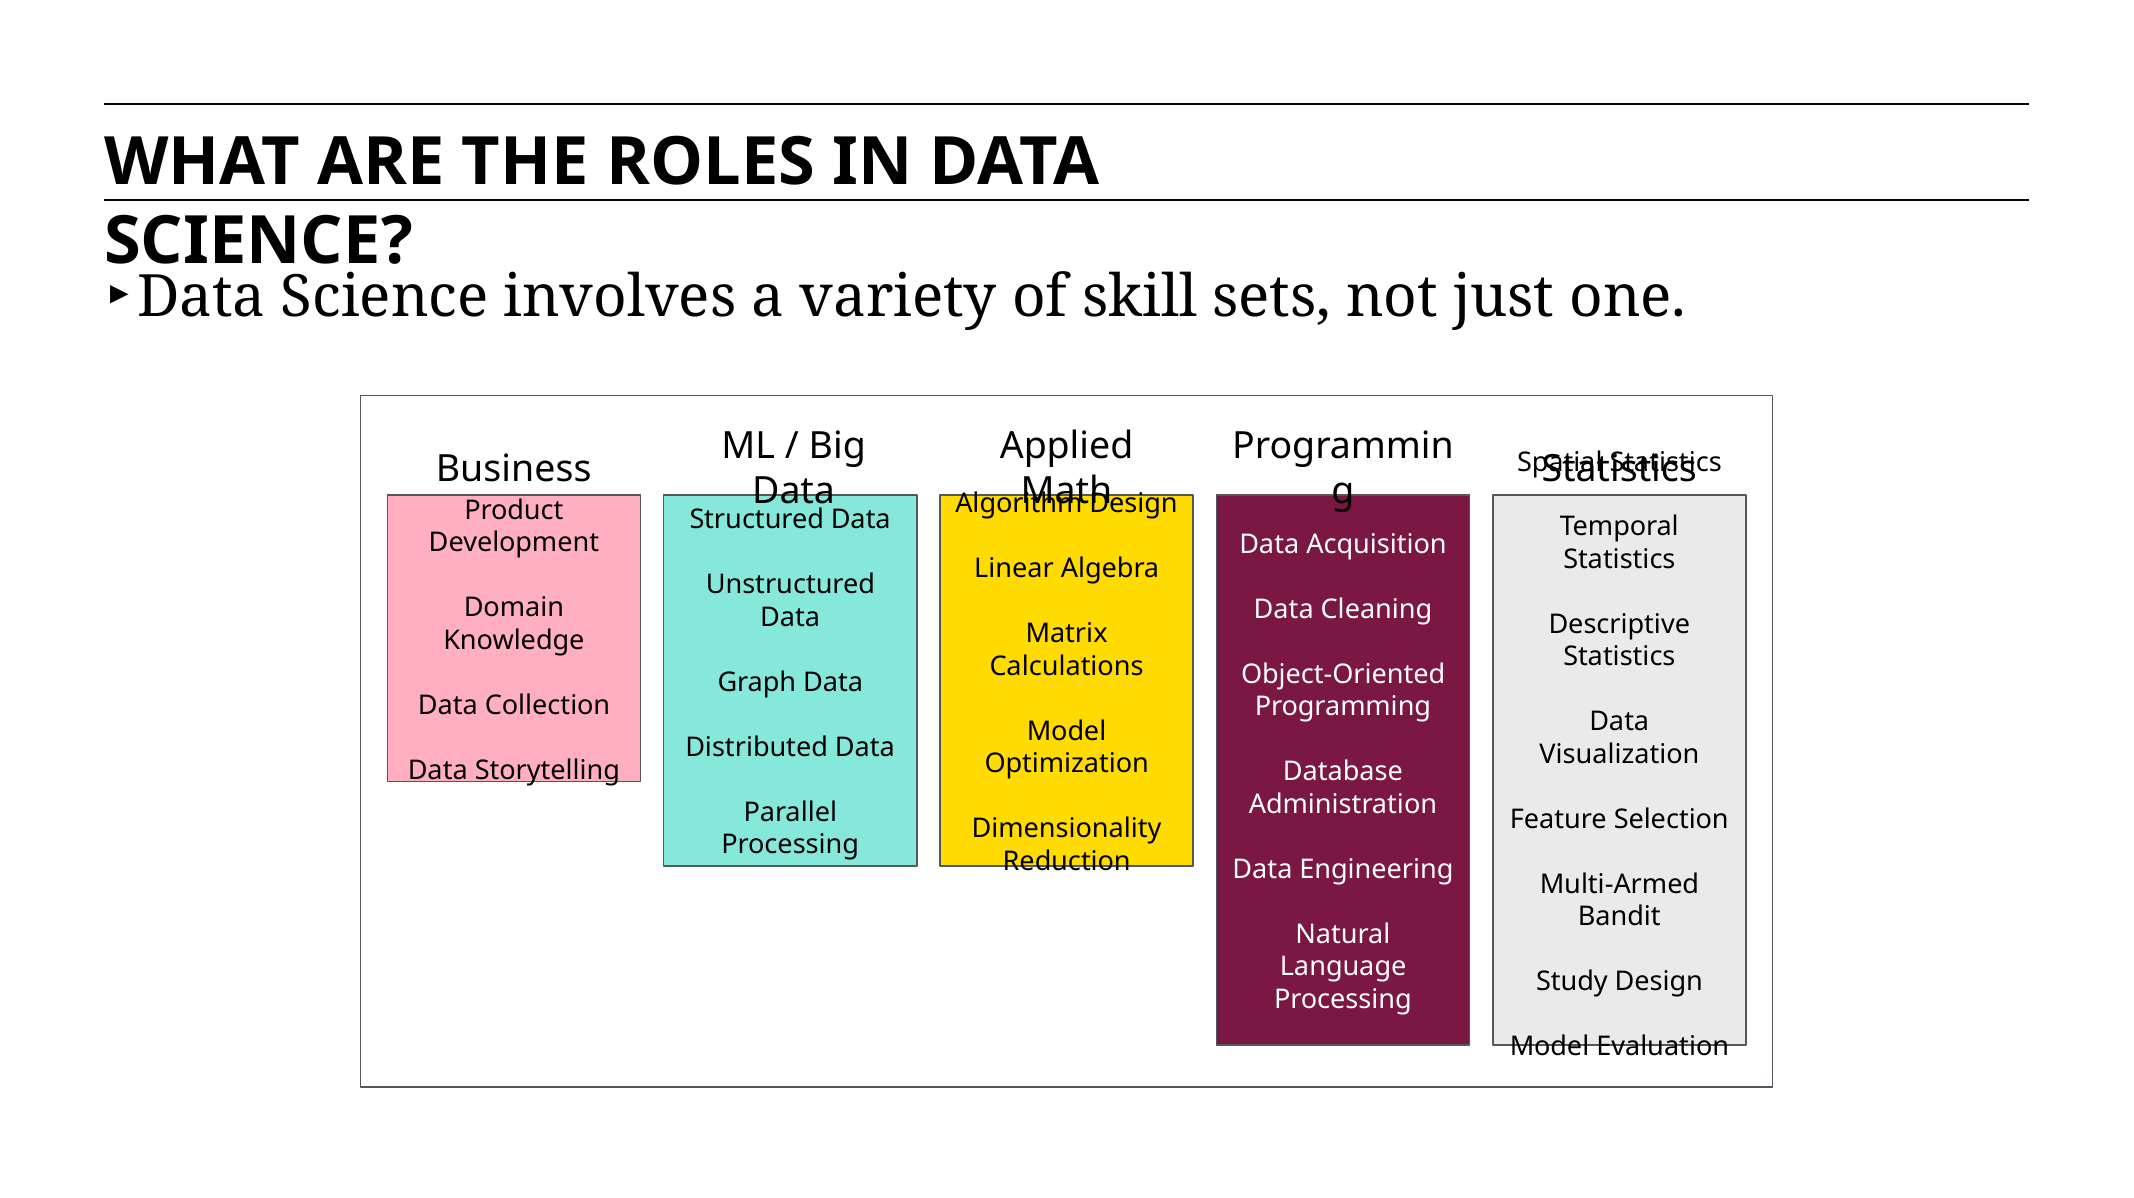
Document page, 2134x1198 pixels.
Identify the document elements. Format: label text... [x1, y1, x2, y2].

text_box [360, 395, 1773, 1088]
list Data Science involves a variety of skill sets, not just one. [104, 188, 2030, 814]
text_box WHAT ARE THE ROLES IN DATA SCIENCE? [104, 117, 1371, 189]
